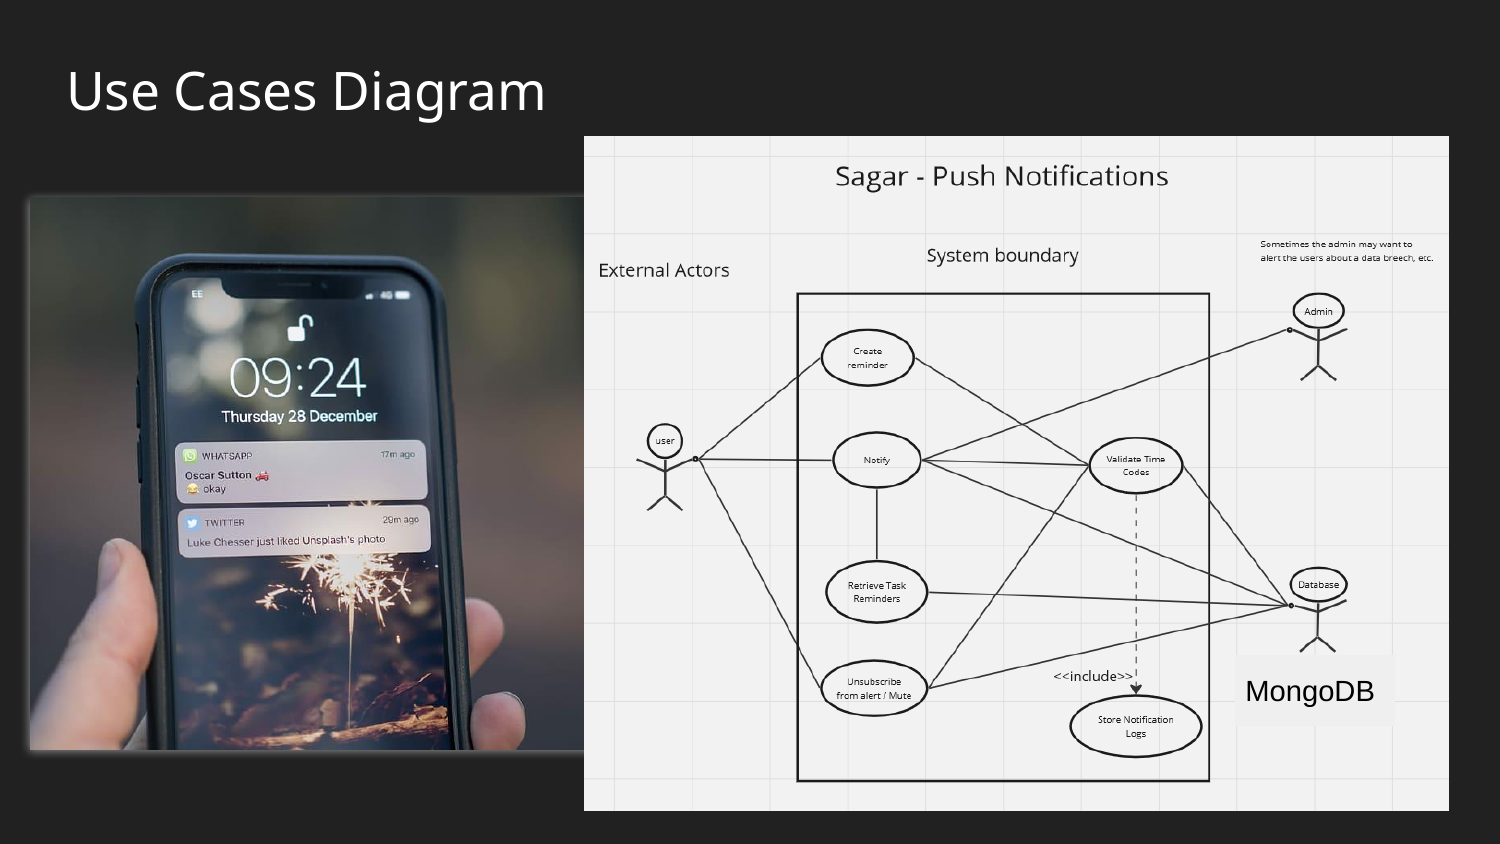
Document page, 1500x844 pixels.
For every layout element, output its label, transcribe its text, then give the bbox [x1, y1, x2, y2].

picture [30, 135, 1450, 812]
title Use Cases Diagram [51, 42, 1449, 137]
